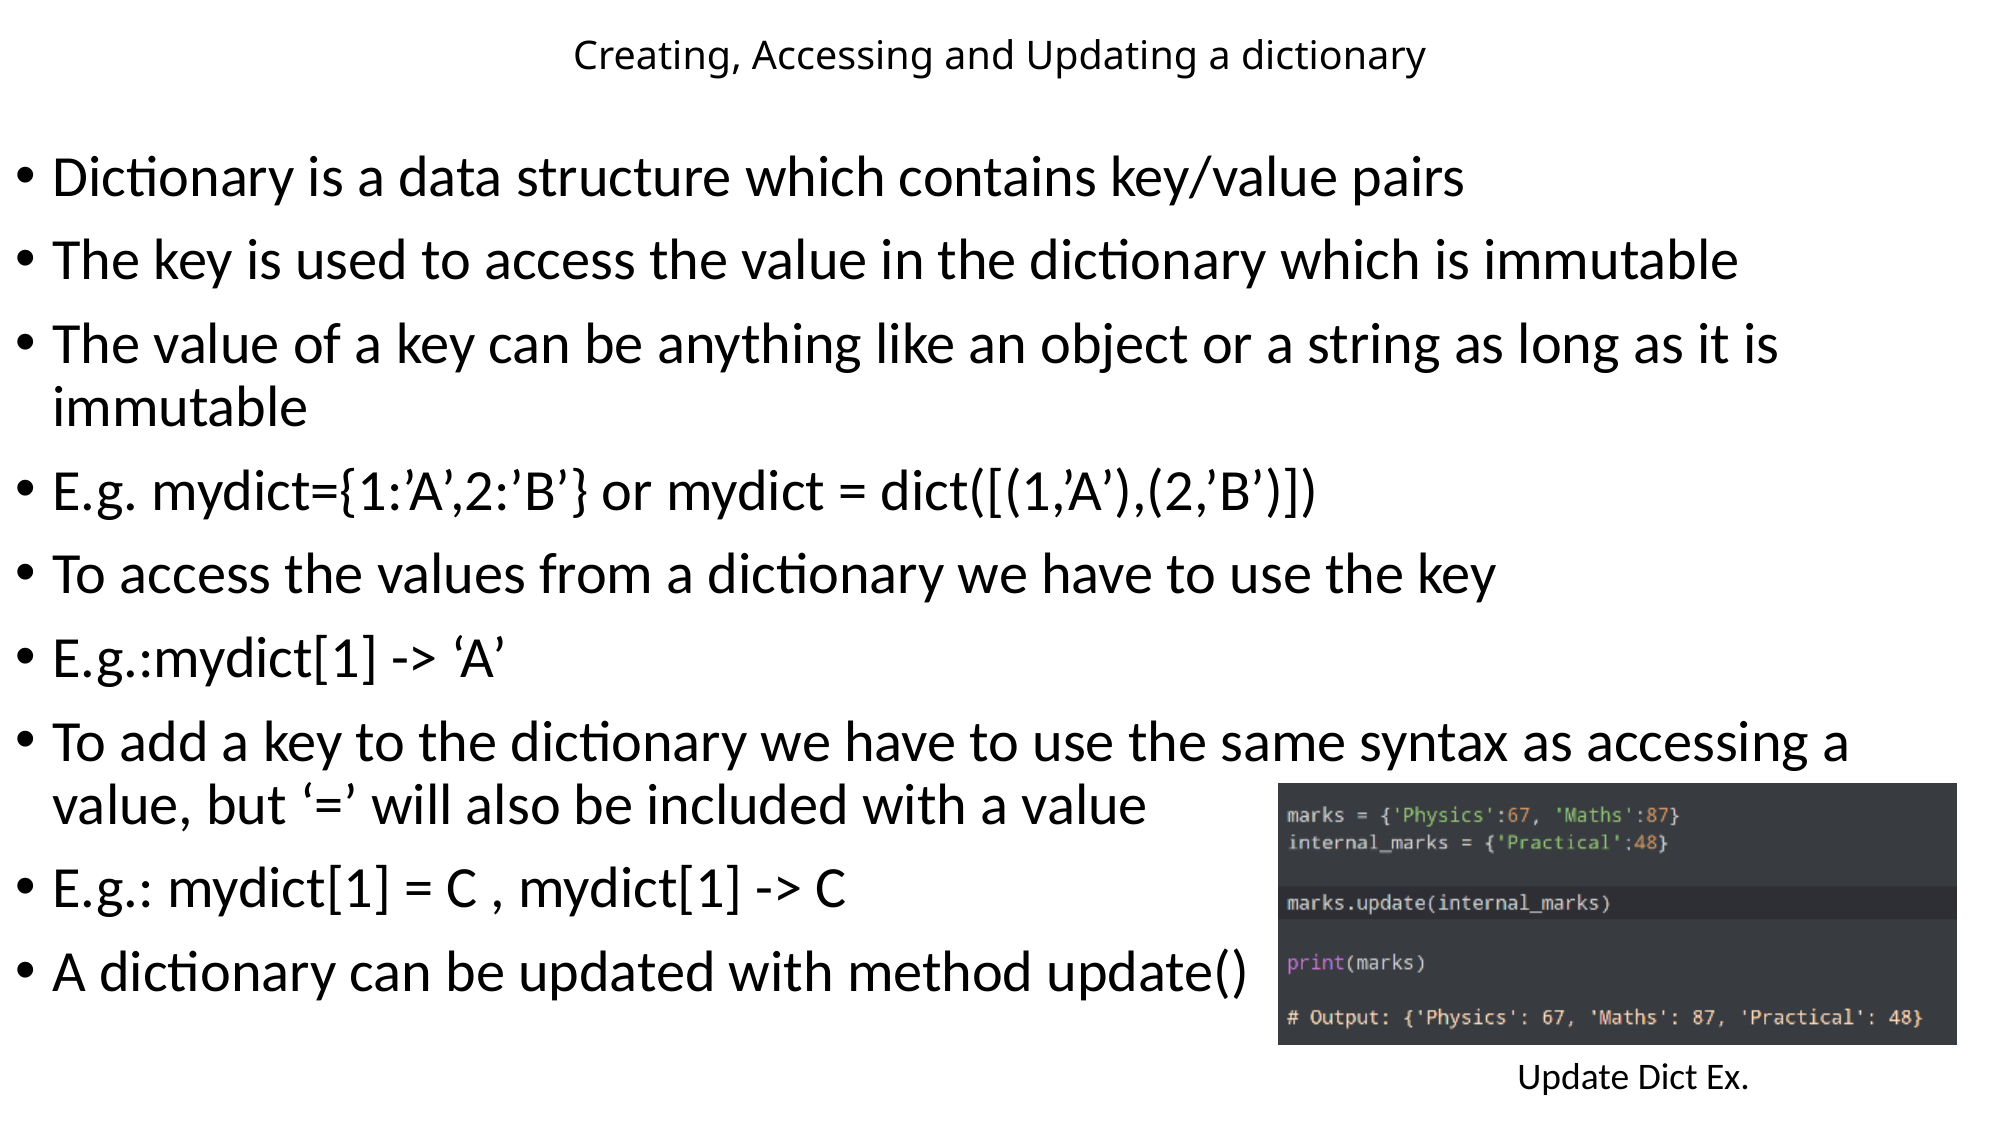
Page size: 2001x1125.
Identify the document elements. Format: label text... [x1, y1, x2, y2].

title Creating, Accessing and Updating a dictionary [137, 28, 1863, 86]
picture [1278, 783, 1957, 1045]
text_box Update Dict Ex. [1502, 1045, 1858, 1105]
list Dictionary is a data structure which contains key/value pairs The key is used to access the value in the dictionary which is immutable The value of a key can be anything like an object or a string as long as it is immutable E.g. mydict={1:’A’,2:’B’} or mydict = dict([(1,’A’),(2,’B’)]) To access the values from a dictionary we have to use the key E.g.:mydict[1] -> ‘A’ To add a key to the dictionary we have to use the same syntax as accessing a value, but ‘=’ will also be included with a value E.g.: mydict[1] = C , mydict[1] -> C A dictionary can be updated with method update() [0, 138, 1979, 1115]
